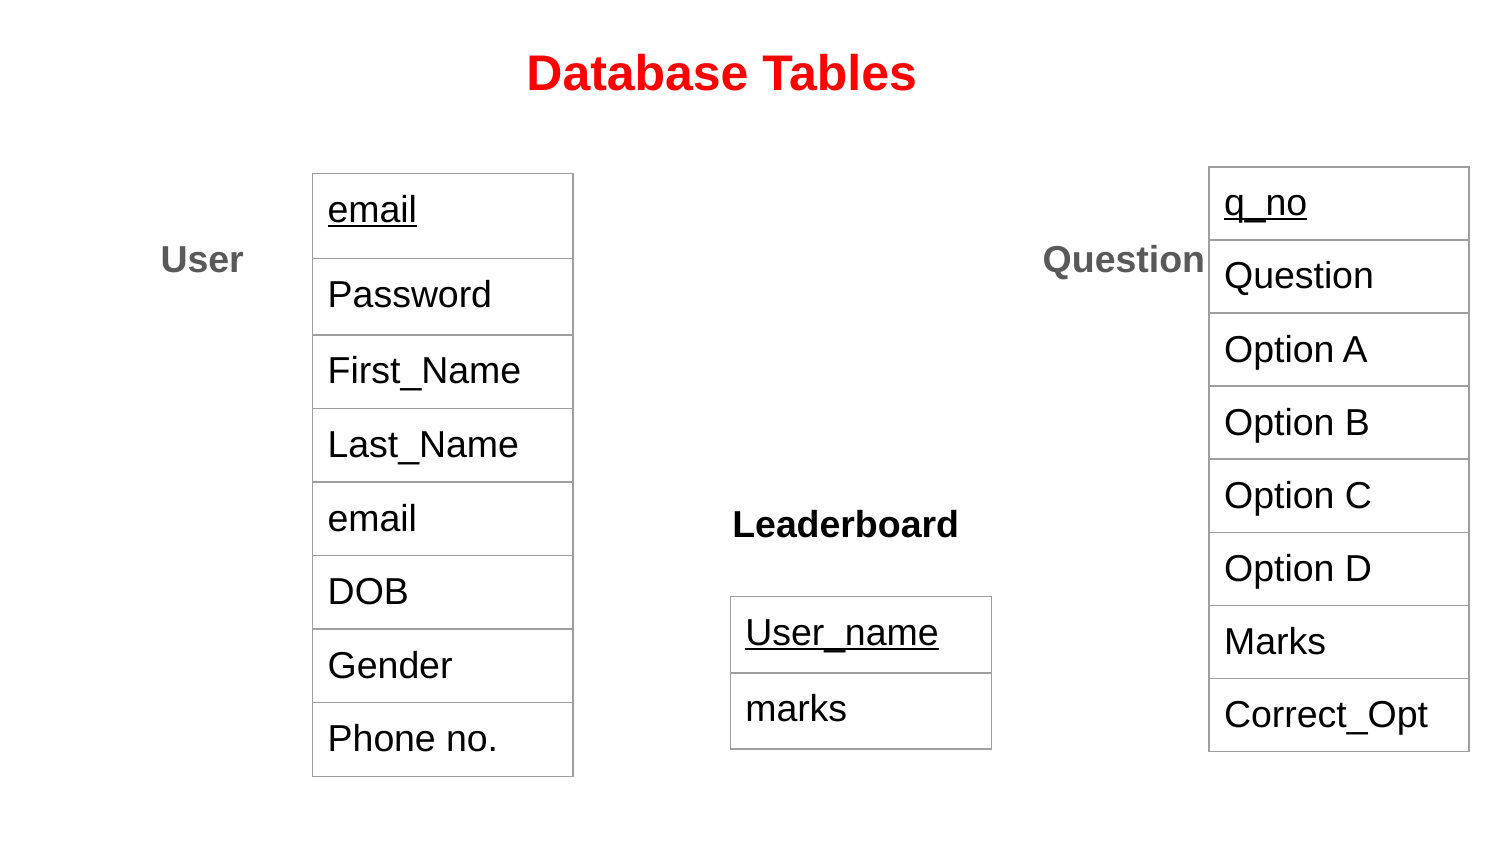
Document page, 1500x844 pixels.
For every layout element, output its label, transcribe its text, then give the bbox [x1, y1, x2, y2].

table_cell First_Name [313, 336, 572, 408]
list User Question [51, 213, 312, 774]
table_cell DOB [313, 556, 572, 628]
table_cell Option B [1210, 387, 1468, 458]
table_header email [313, 174, 572, 258]
table_cell Password [313, 259, 572, 334]
list User Question [574, 213, 1449, 774]
table_cell email [313, 483, 572, 555]
table_header q_no [1210, 168, 1468, 239]
table_cell Gender [313, 630, 572, 702]
table_cell Option C [1210, 460, 1468, 532]
table_cell Option D [1210, 533, 1468, 605]
table_cell Last_Name [313, 409, 572, 481]
table_cell Marks [1210, 606, 1468, 678]
text_box Leaderboard [717, 485, 1005, 563]
table_cell Question [1210, 241, 1468, 312]
title Database Tables [511, 25, 1500, 119]
table_cell marks [731, 674, 991, 748]
table_cell Correct_Opt [1210, 679, 1468, 751]
table_cell Phone no. [313, 703, 572, 776]
table_header User_name [731, 597, 991, 672]
table_cell Option A [1210, 314, 1468, 385]
